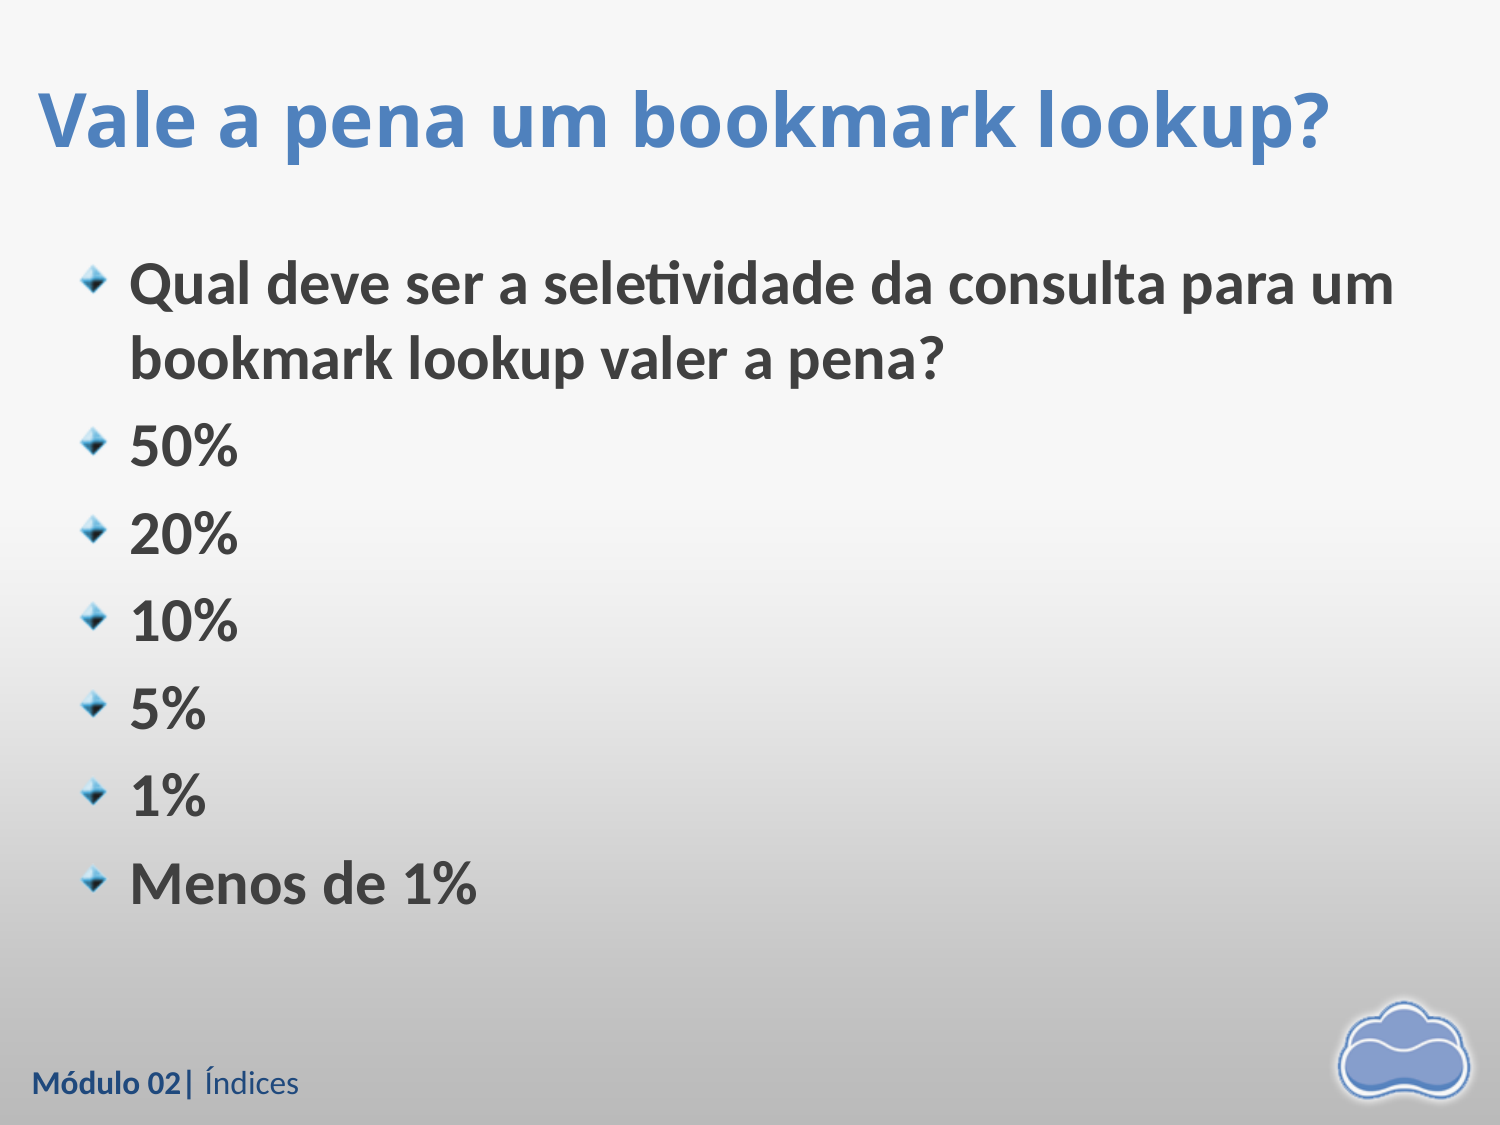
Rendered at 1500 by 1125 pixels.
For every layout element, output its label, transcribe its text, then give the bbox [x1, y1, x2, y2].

title Vale a pena um bookmark lookup? [23, 58, 1500, 176]
list Qual deve ser a seletividade da consulta para um bookmark lookup valer a pena? 50% 20% 10% 5% 1% Menos de 1% [58, 234, 1430, 961]
picture [0, 0, 1500, 1125]
